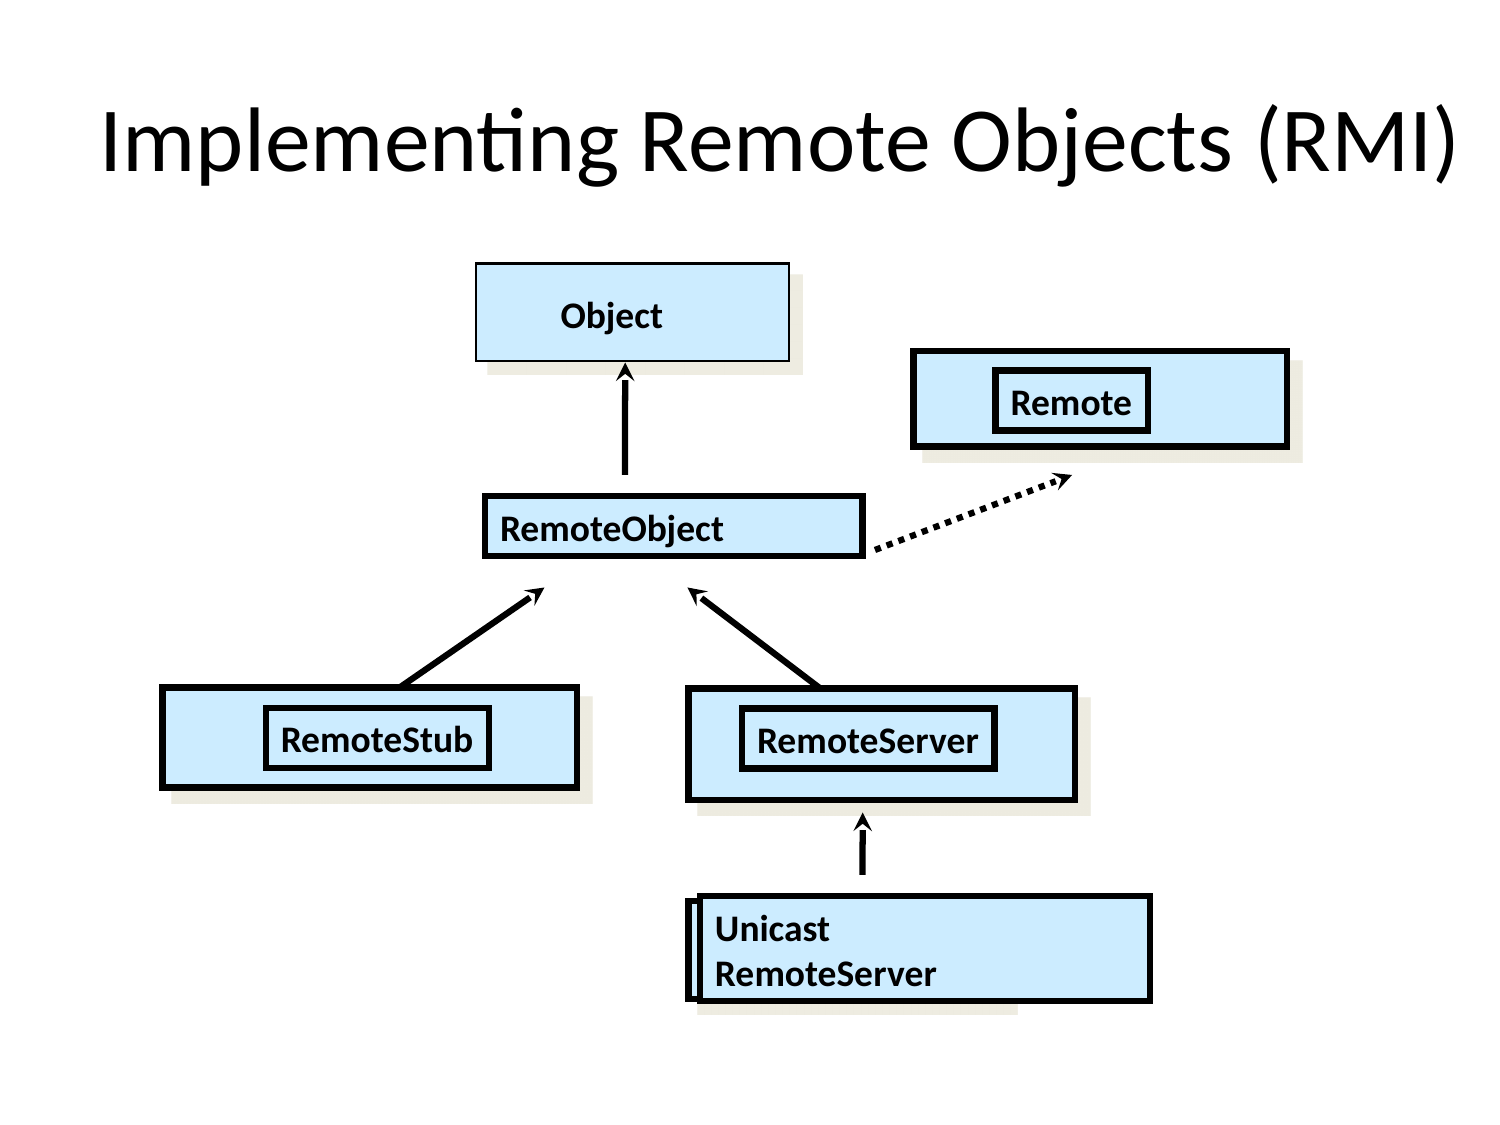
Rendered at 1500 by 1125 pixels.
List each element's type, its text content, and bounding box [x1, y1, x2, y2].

text_box [688, 901, 699, 999]
text_box [619, 370, 632, 375]
text_box RemoteObject [484, 496, 863, 557]
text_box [913, 350, 1288, 453]
text_box [688, 688, 1075, 800]
title Implementing Remote Objects (RMI) [62, 43, 1500, 225]
text_box [856, 812, 869, 825]
text_box [687, 587, 702, 600]
text_box RemoteServer [741, 708, 995, 769]
text_box [1058, 473, 1073, 486]
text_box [475, 263, 790, 362]
text_box [530, 587, 545, 600]
text_box Unicast RemoteServer [699, 896, 1150, 1002]
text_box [162, 687, 578, 790]
